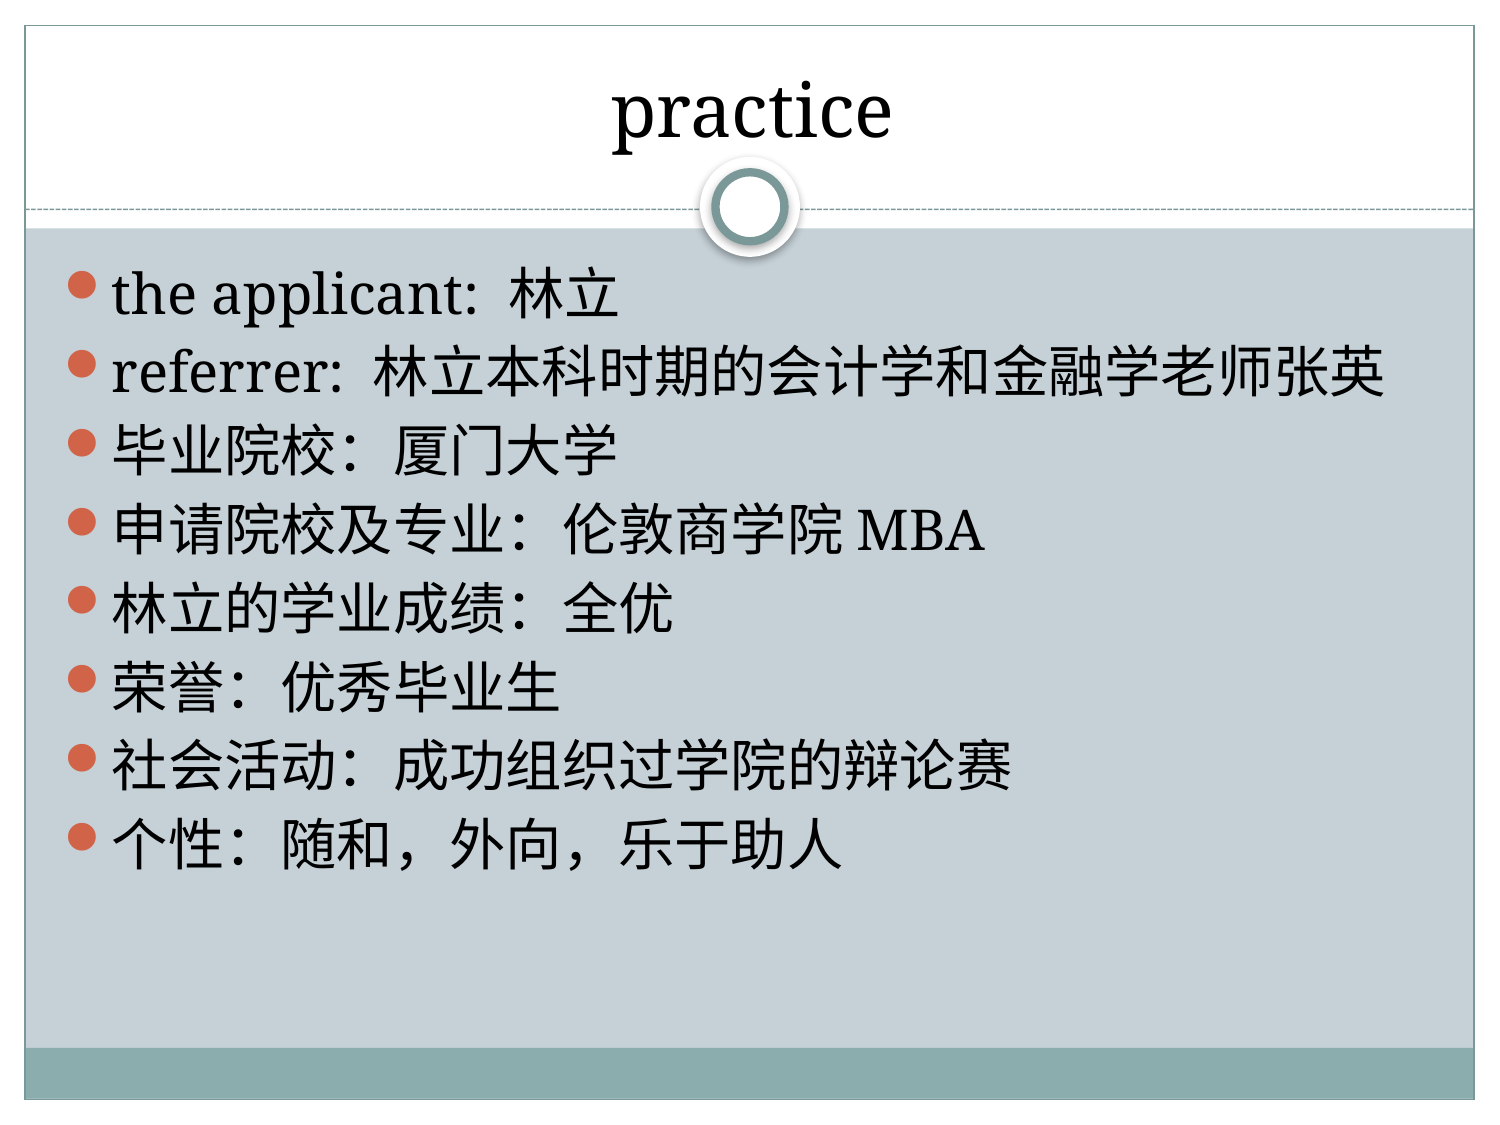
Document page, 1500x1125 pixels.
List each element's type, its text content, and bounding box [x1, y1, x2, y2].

list the applicant: 林立 referrer: 林立本科时期的会计学和金融学老师张英 毕业院校：厦门大学 申请院校及专业：伦敦商学院MBA 林立的学业成绩：全优 荣誉：优秀毕业生 社会活动：成功组织过学院的辩论赛 个性：随和，外向，乐于助人 [49, 250, 1445, 1001]
title practice [53, 54, 1454, 227]
